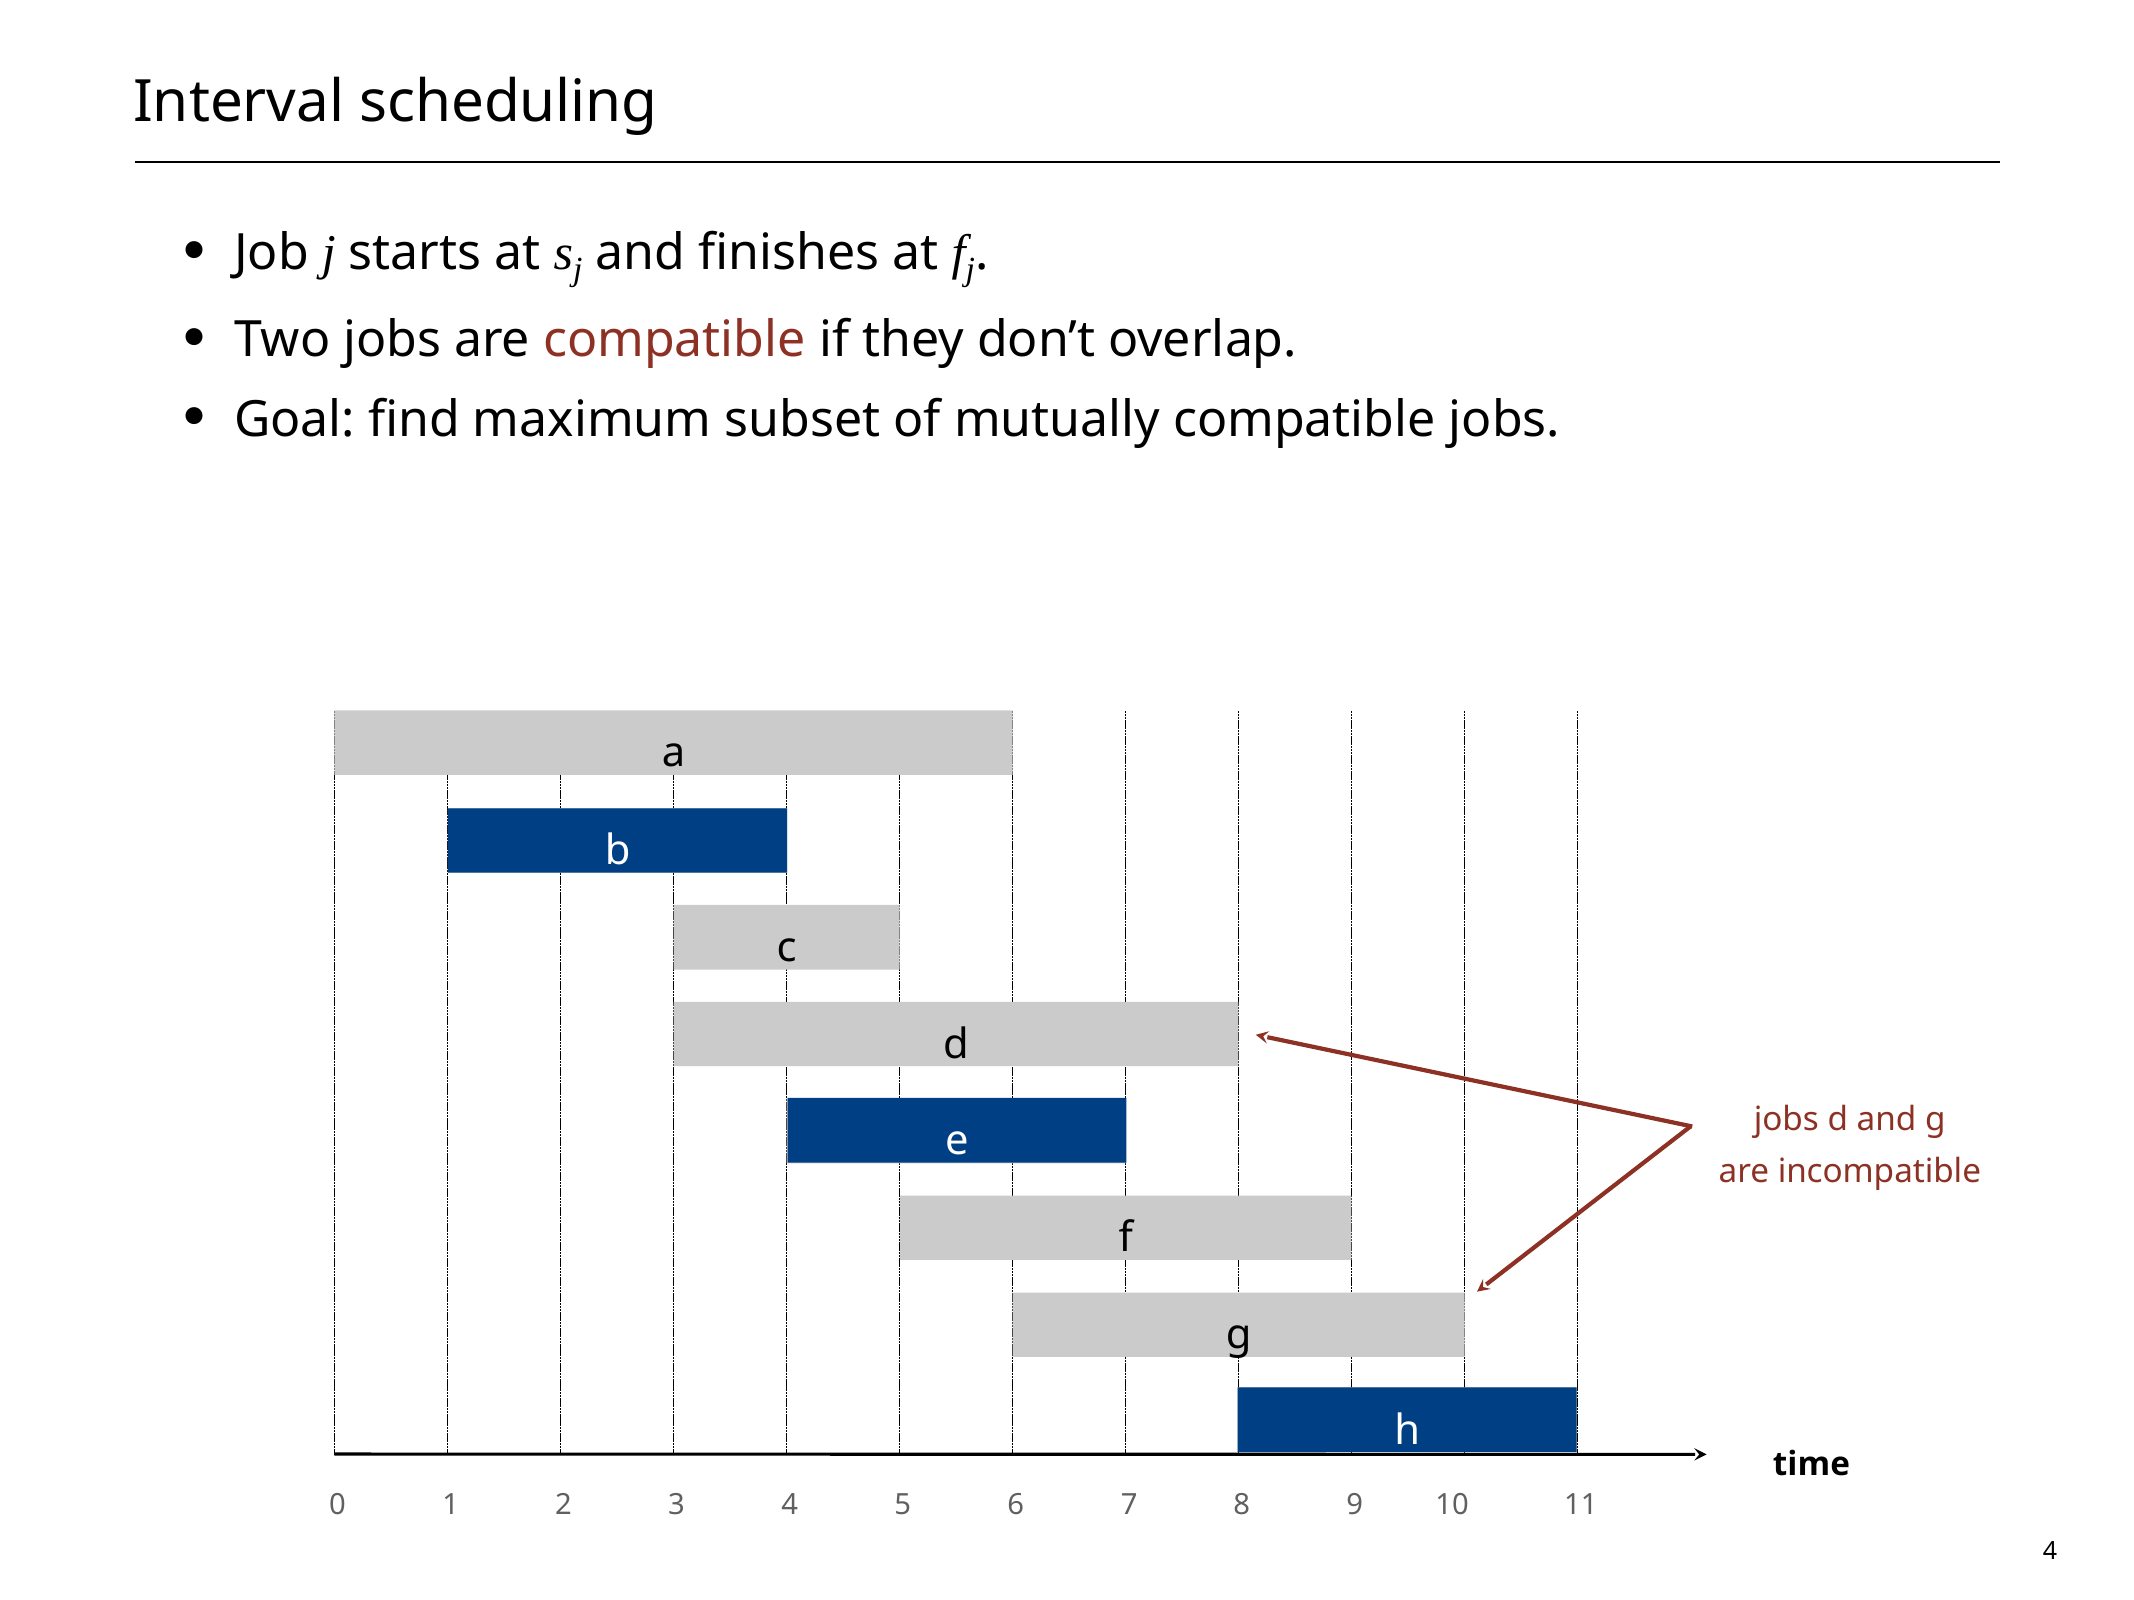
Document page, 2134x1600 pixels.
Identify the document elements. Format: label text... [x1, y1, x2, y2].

text_box [1694, 1448, 1707, 1461]
text_box 6 [965, 1474, 1066, 1521]
list Job j starts at sj and finishes at fj. Two jobs are compatible if they don’t overlap. Goal: find maximum subset of mutually compatible jobs. [132, 207, 2001, 1551]
text_box 4 [739, 1474, 840, 1521]
text_box time [1720, 1430, 1902, 1483]
text_box a [334, 710, 1013, 775]
text_box 5 [852, 1474, 953, 1521]
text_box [1255, 1034, 1987, 1292]
text_box 1 [400, 1474, 501, 1521]
text_box 2 [513, 1474, 614, 1521]
text_box 0 [287, 1474, 388, 1521]
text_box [447, 808, 1577, 1453]
slide_number 4 [2026, 1532, 2074, 1570]
text_box 10 [1402, 1474, 1503, 1521]
text_box 8 [1191, 1474, 1292, 1521]
title Interval scheduling [132, 0, 2001, 134]
text_box 9 [1304, 1474, 1402, 1521]
text_box 3 [626, 1474, 727, 1521]
text_box 7 [1079, 1474, 1180, 1521]
text_box 11 [1530, 1474, 1631, 1521]
